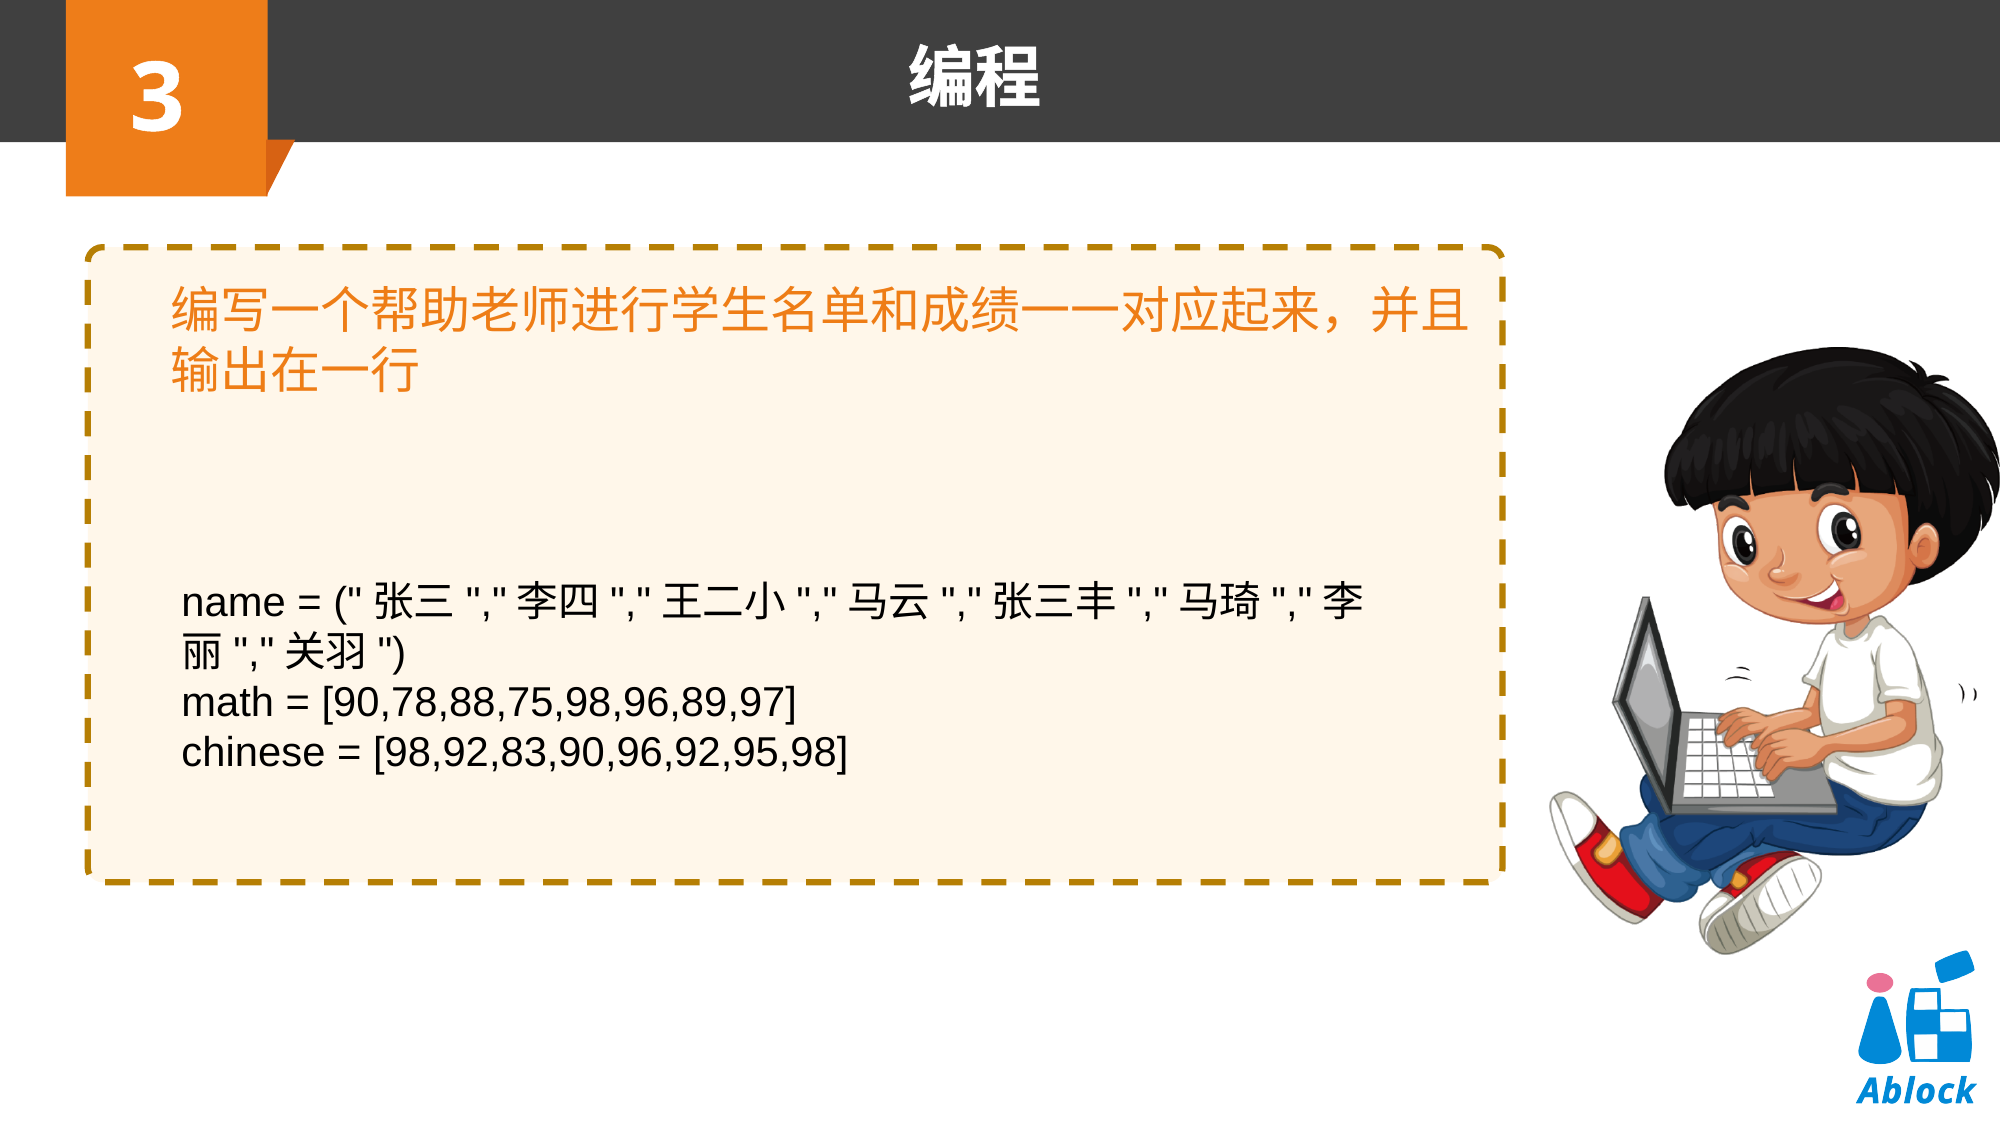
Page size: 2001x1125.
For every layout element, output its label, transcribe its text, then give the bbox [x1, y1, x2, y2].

text_box name = ("张三","李四","王二小","马云","张三丰","马琦","李丽","关羽") math = [90,78,88,75,98,96,89,97] chinese = [98,92,83,90,96,92,95,98] [166, 567, 1503, 783]
text_box 编写一个帮助老师进行学生名单和成绩一一对应起来，并且输出在一行 [155, 270, 1503, 406]
picture [1549, 347, 2000, 1125]
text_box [0, 0, 2000, 197]
text_box [86, 246, 1504, 884]
